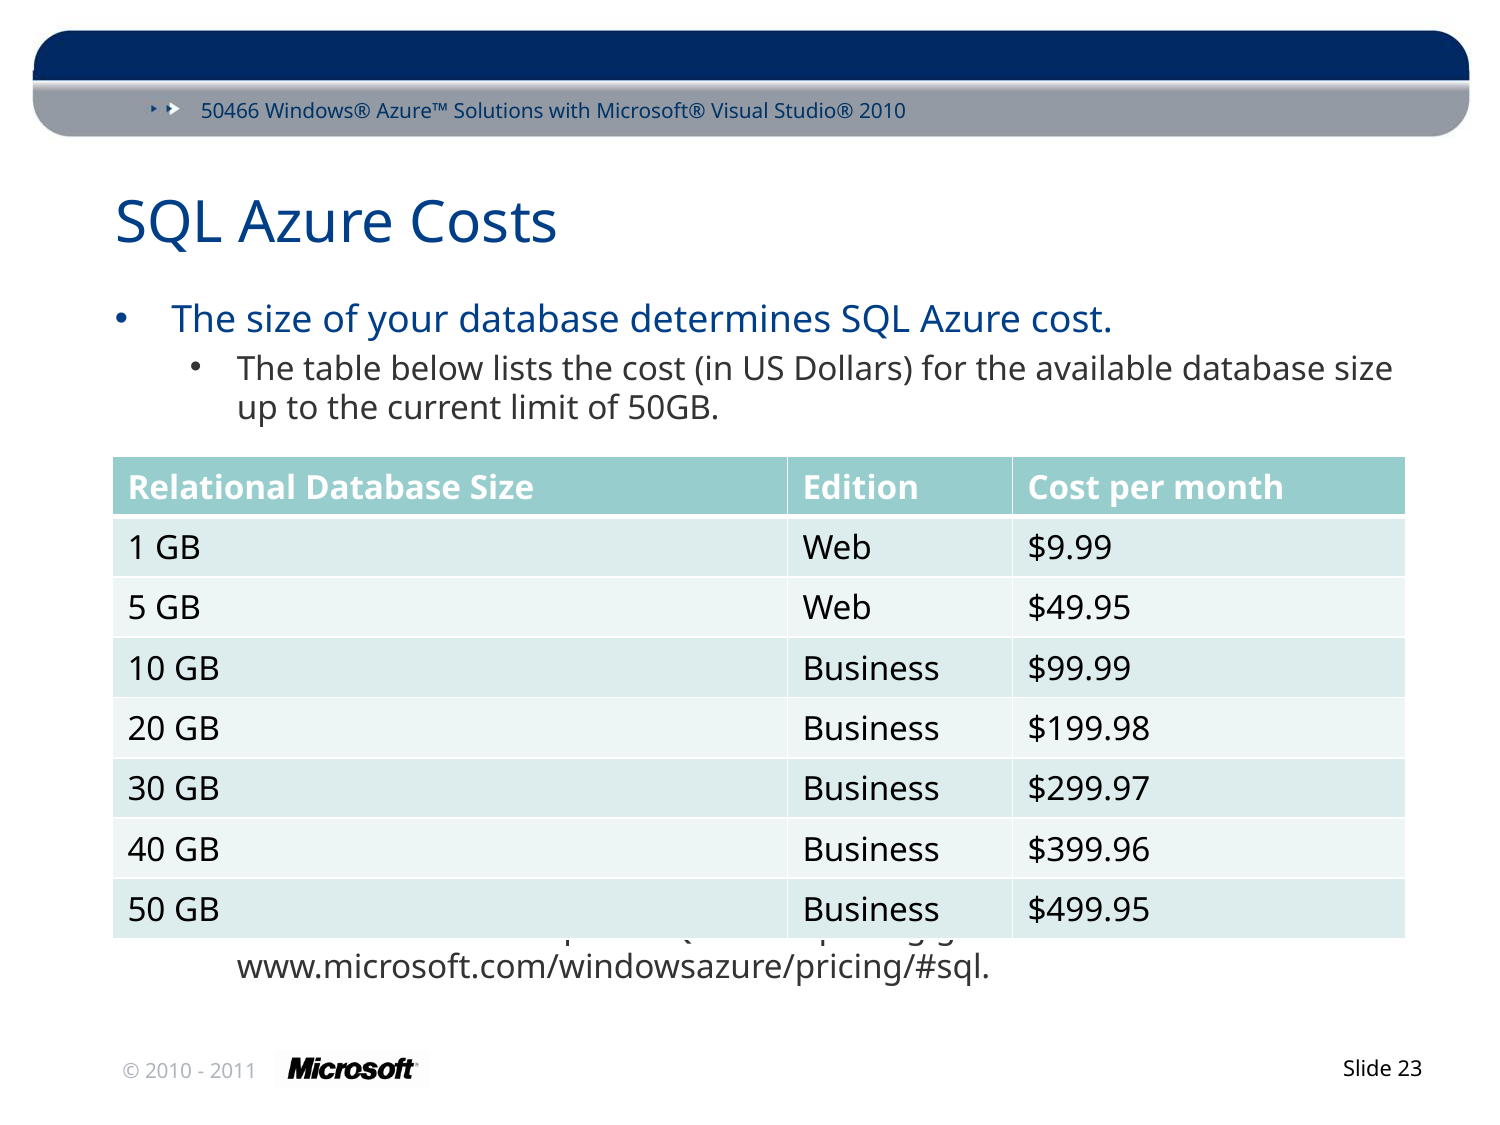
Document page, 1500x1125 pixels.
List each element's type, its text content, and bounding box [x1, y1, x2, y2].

table_cell 5 GB [113, 578, 787, 636]
picture [0, 1, 1500, 159]
table_cell $99.99 [1013, 638, 1405, 697]
table_cell $199.98 [1013, 698, 1405, 757]
table_cell Business [788, 759, 1012, 817]
table_cell $399.96 [1013, 819, 1405, 877]
table_cell 50 GB [113, 879, 787, 938]
table_cell Business [788, 638, 1012, 697]
table_cell 30 GB [113, 759, 787, 817]
table_header Cost per month [1013, 457, 1405, 514]
table_cell $49.95 [1013, 578, 1405, 636]
table_cell $299.97 [1013, 759, 1405, 817]
table_cell Web [788, 519, 1012, 576]
table_cell 40 GB [113, 819, 787, 877]
table_cell Business [788, 819, 1012, 877]
table_cell 20 GB [113, 698, 787, 757]
title SQL Azure Costs [100, 143, 1433, 262]
list The size of your database determines SQL Azure cost. The table below lists the cost (in US Dollars) for the available database size up to the current limit of 50GB. You can find the complete SQL Azure pricing guide at www.microsoft.com/windowsazure/pricing/#sql. [99, 287, 1433, 1025]
table_header Edition [788, 457, 1012, 514]
table_cell Business [788, 698, 1012, 757]
table_cell Business [788, 879, 1012, 938]
table_header Relational Database Size [113, 457, 787, 514]
table_cell $499.95 [1013, 879, 1405, 938]
picture [275, 1050, 429, 1088]
table_cell 10 GB [113, 638, 787, 697]
table_cell $9.99 [1013, 519, 1405, 576]
table_cell Web [788, 578, 1012, 636]
table_cell 1 GB [113, 519, 787, 576]
